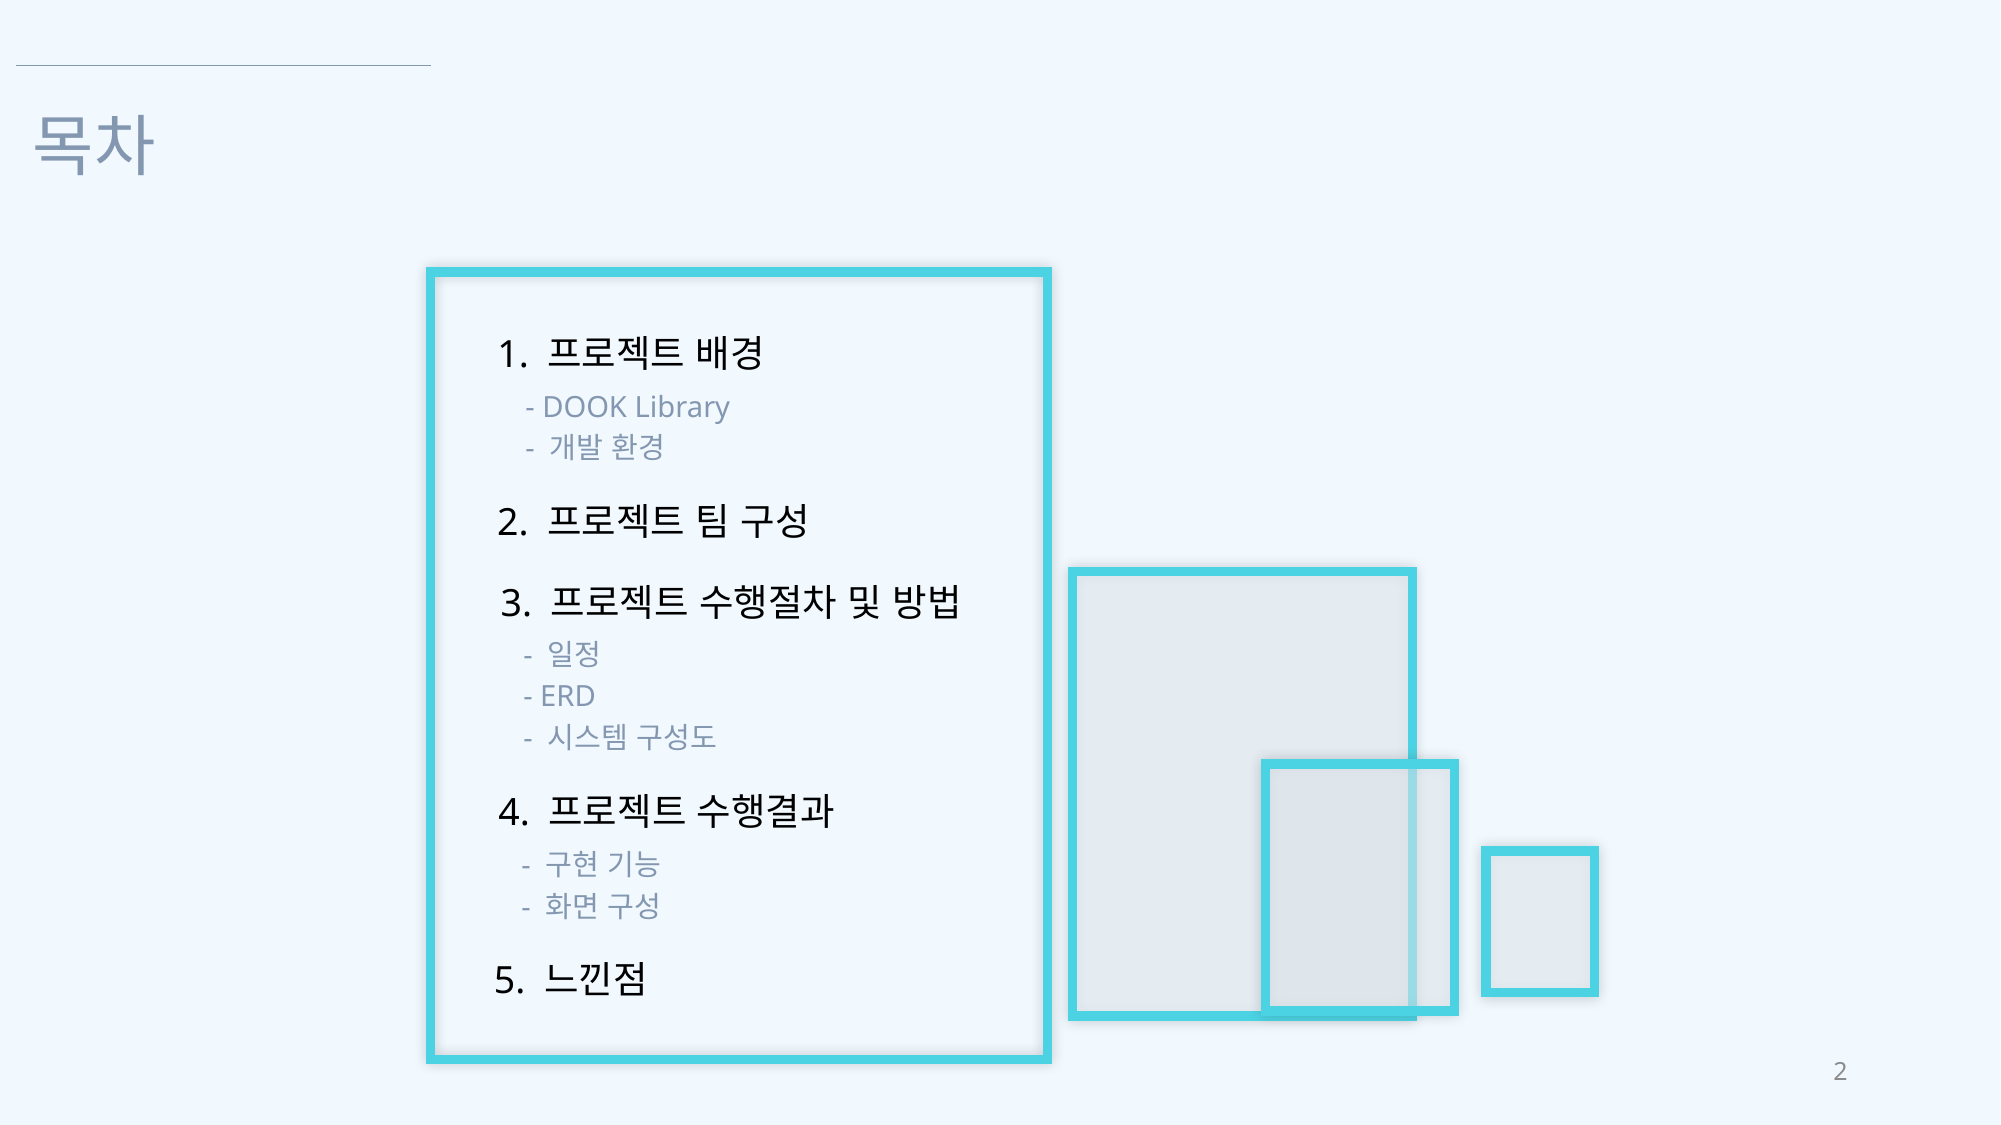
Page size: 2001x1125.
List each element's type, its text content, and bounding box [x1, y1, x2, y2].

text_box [482, 323, 780, 470]
text_box [1485, 850, 1595, 994]
text_box 5. 느낀점 [479, 949, 663, 1009]
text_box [482, 571, 981, 761]
text_box [1072, 570, 1413, 1017]
slide_number 2 [1412, 1042, 1863, 1103]
text_box 2. 프로젝트 팀 구성 [482, 490, 825, 551]
text_box 목차 [18, 96, 171, 191]
text_box [430, 271, 1049, 1061]
text_box [1265, 763, 1455, 1012]
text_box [482, 780, 852, 929]
